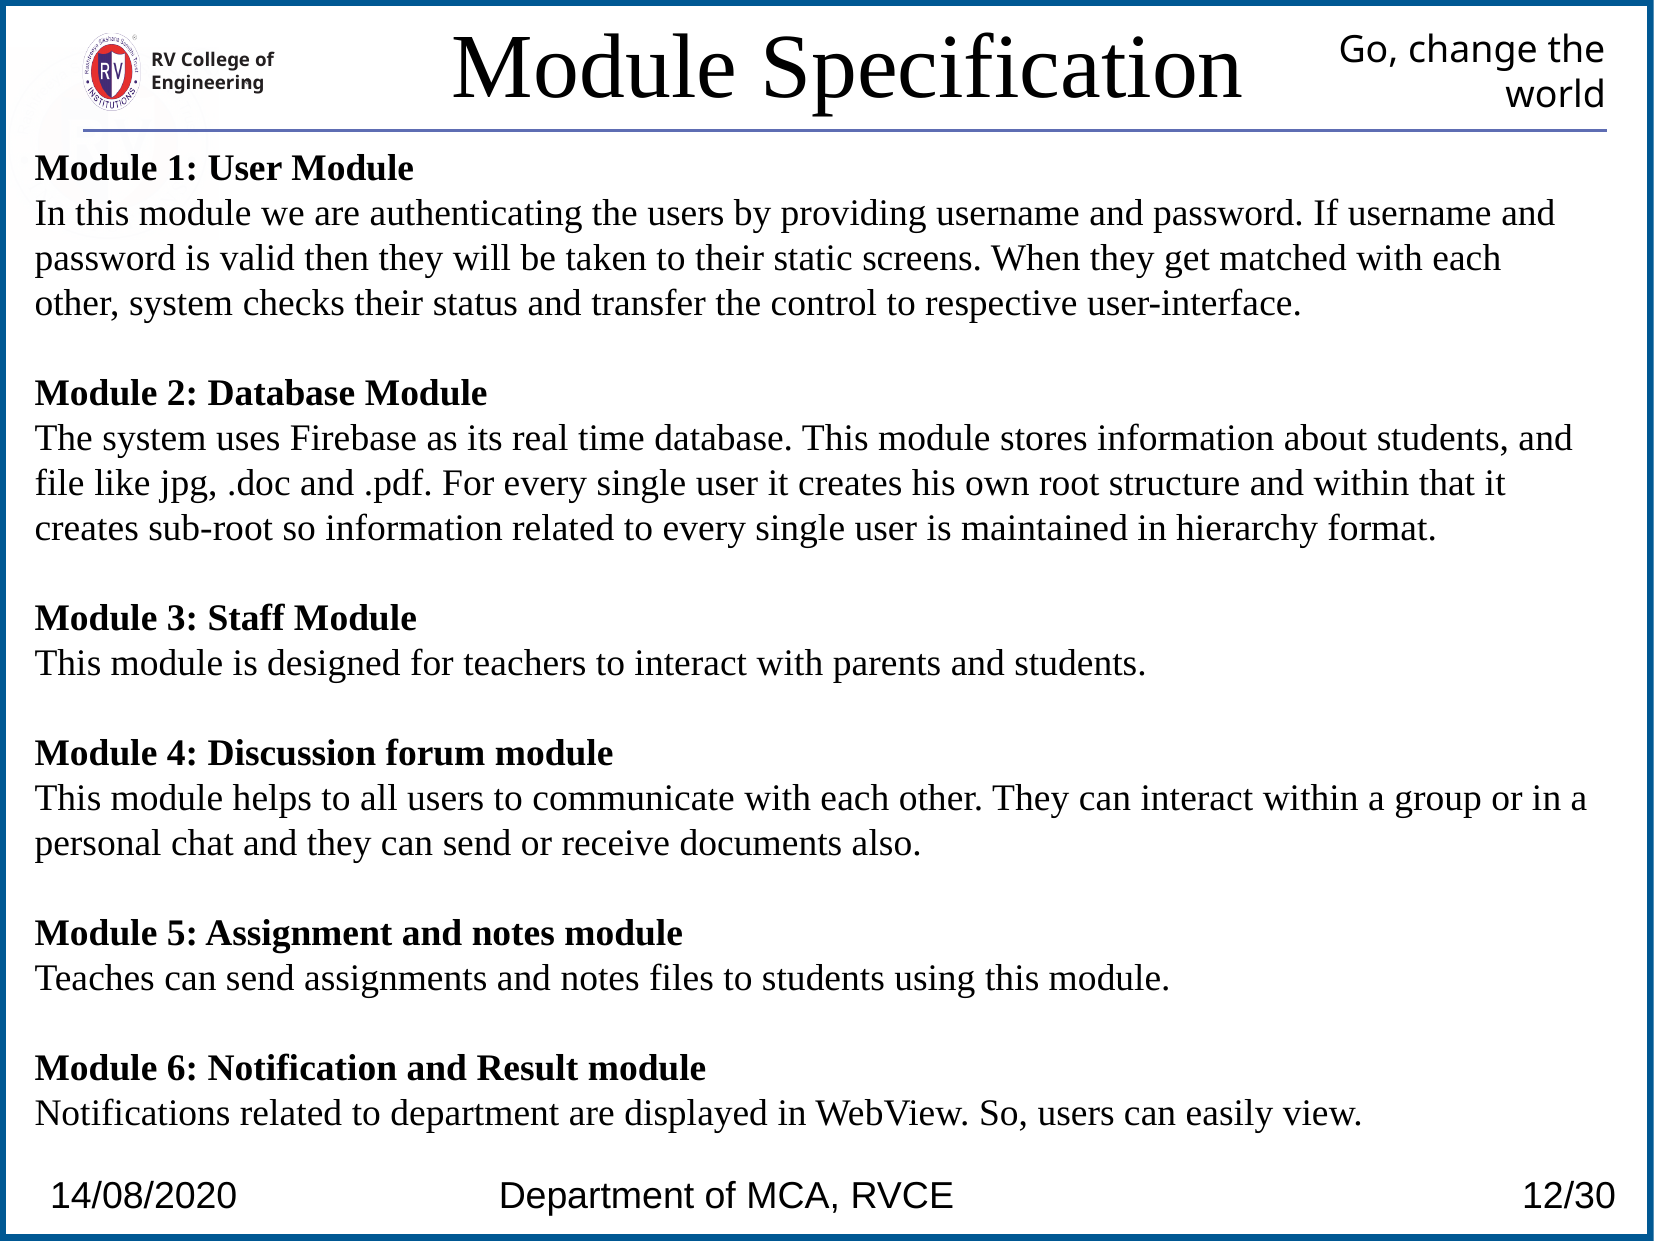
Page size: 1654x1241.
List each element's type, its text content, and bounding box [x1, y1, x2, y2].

text_box 14/08/2020 Department of MCA, RVCE 12/30 [35, 1163, 1642, 1221]
text_box Module 1: User Module In this module we are authenticating the users by providing username and password. If username and password is valid then they will be taken to their static screens. When they get matched with each other, system checks their status and transfer the control to respective user-interface. Module 2: Database Module The system uses Firebase as its real time database. This module stores information about students, and file like jpg, .doc and .pdf. For every single user it creates his own root structure and within that it creates sub-root so information related to every single user is maintained in hierarchy format. Module 3: Staff Module This module is designed for teachers to interact with parents and students. Module 4: Discussion forum module This module helps to all users to communicate with each other. They can interact within a group or in a personal chat and they can send or receive documents also. Module 5: Assignment and notes module Teaches can send assignments and notes files to students using this module. Module 6: Notification and Result module Notifications related to department are displayed in WebView. So, users can easily view. [34, 89, 1594, 1186]
text_box [82, 33, 115, 89]
text_box Module Specification [115, 8, 1604, 114]
text_box [0, 0, 1654, 1241]
